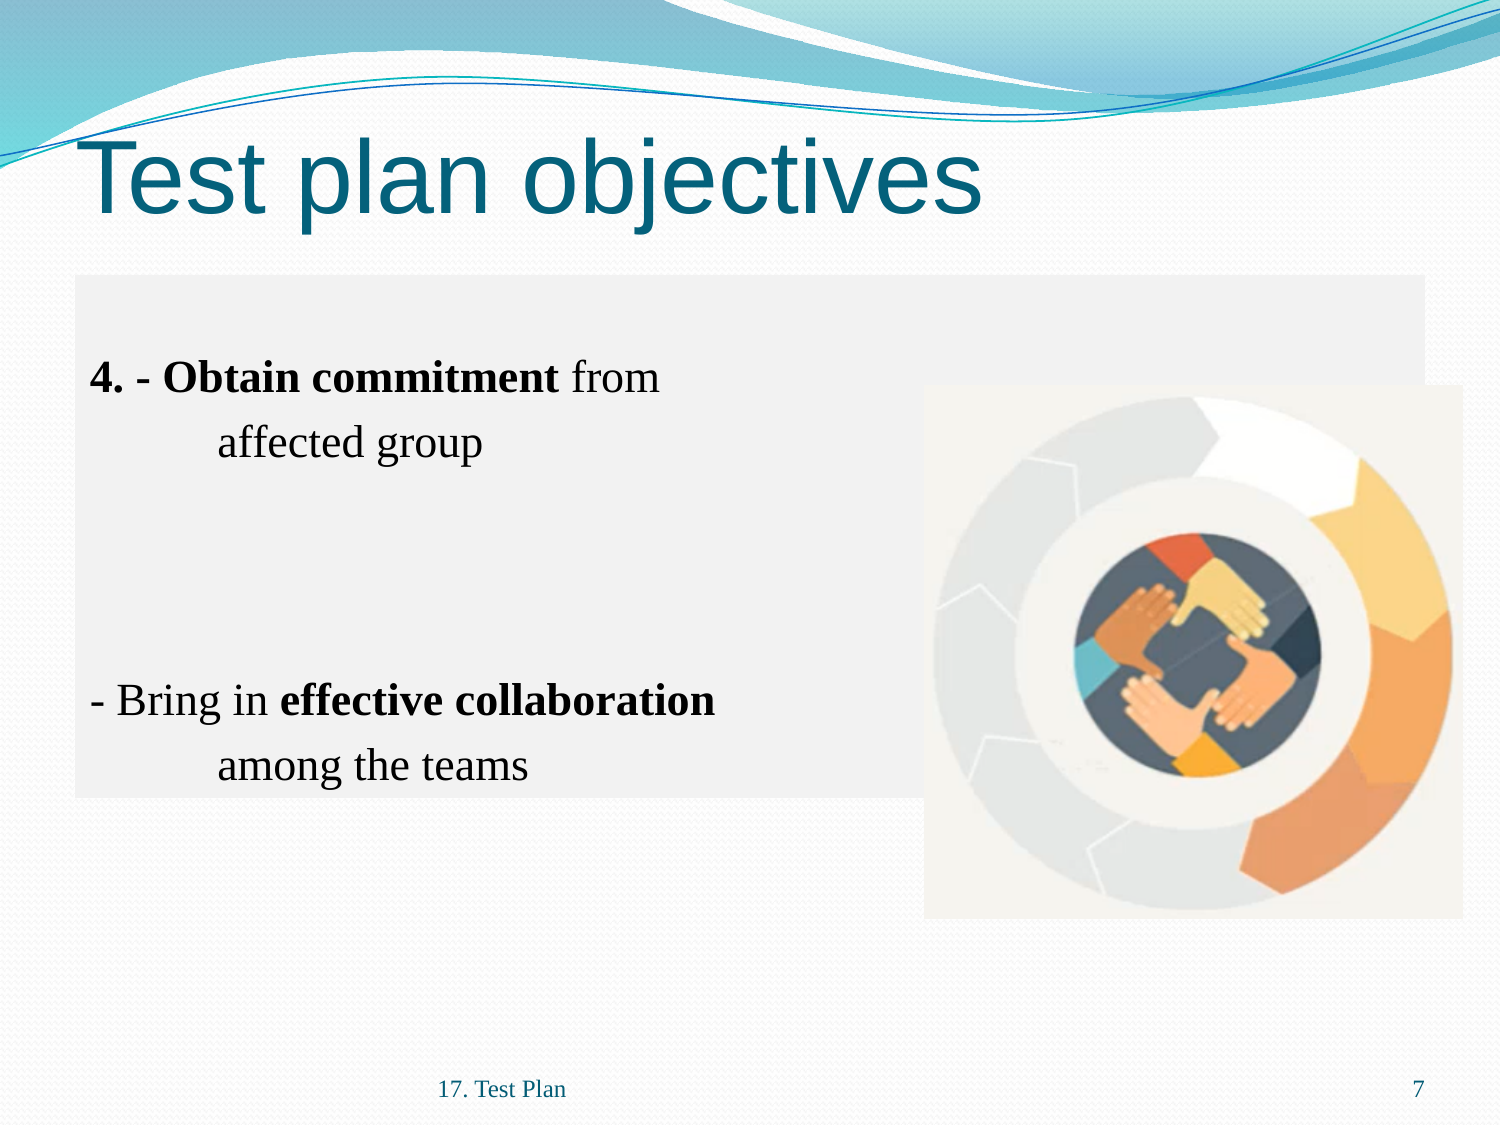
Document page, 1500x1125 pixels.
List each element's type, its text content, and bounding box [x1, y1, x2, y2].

picture [924, 384, 1463, 919]
title Test plan objectives [75, 99, 1425, 235]
slide_number 7 [1299, 1042, 1425, 1103]
list 4. - Obtain commitment from affected group - Bring in effective collaboration among the teams [75, 275, 1425, 798]
footer 17. Test Plan [917, 386, 924, 798]
footer 17. Test Plan [437, 1042, 988, 1103]
